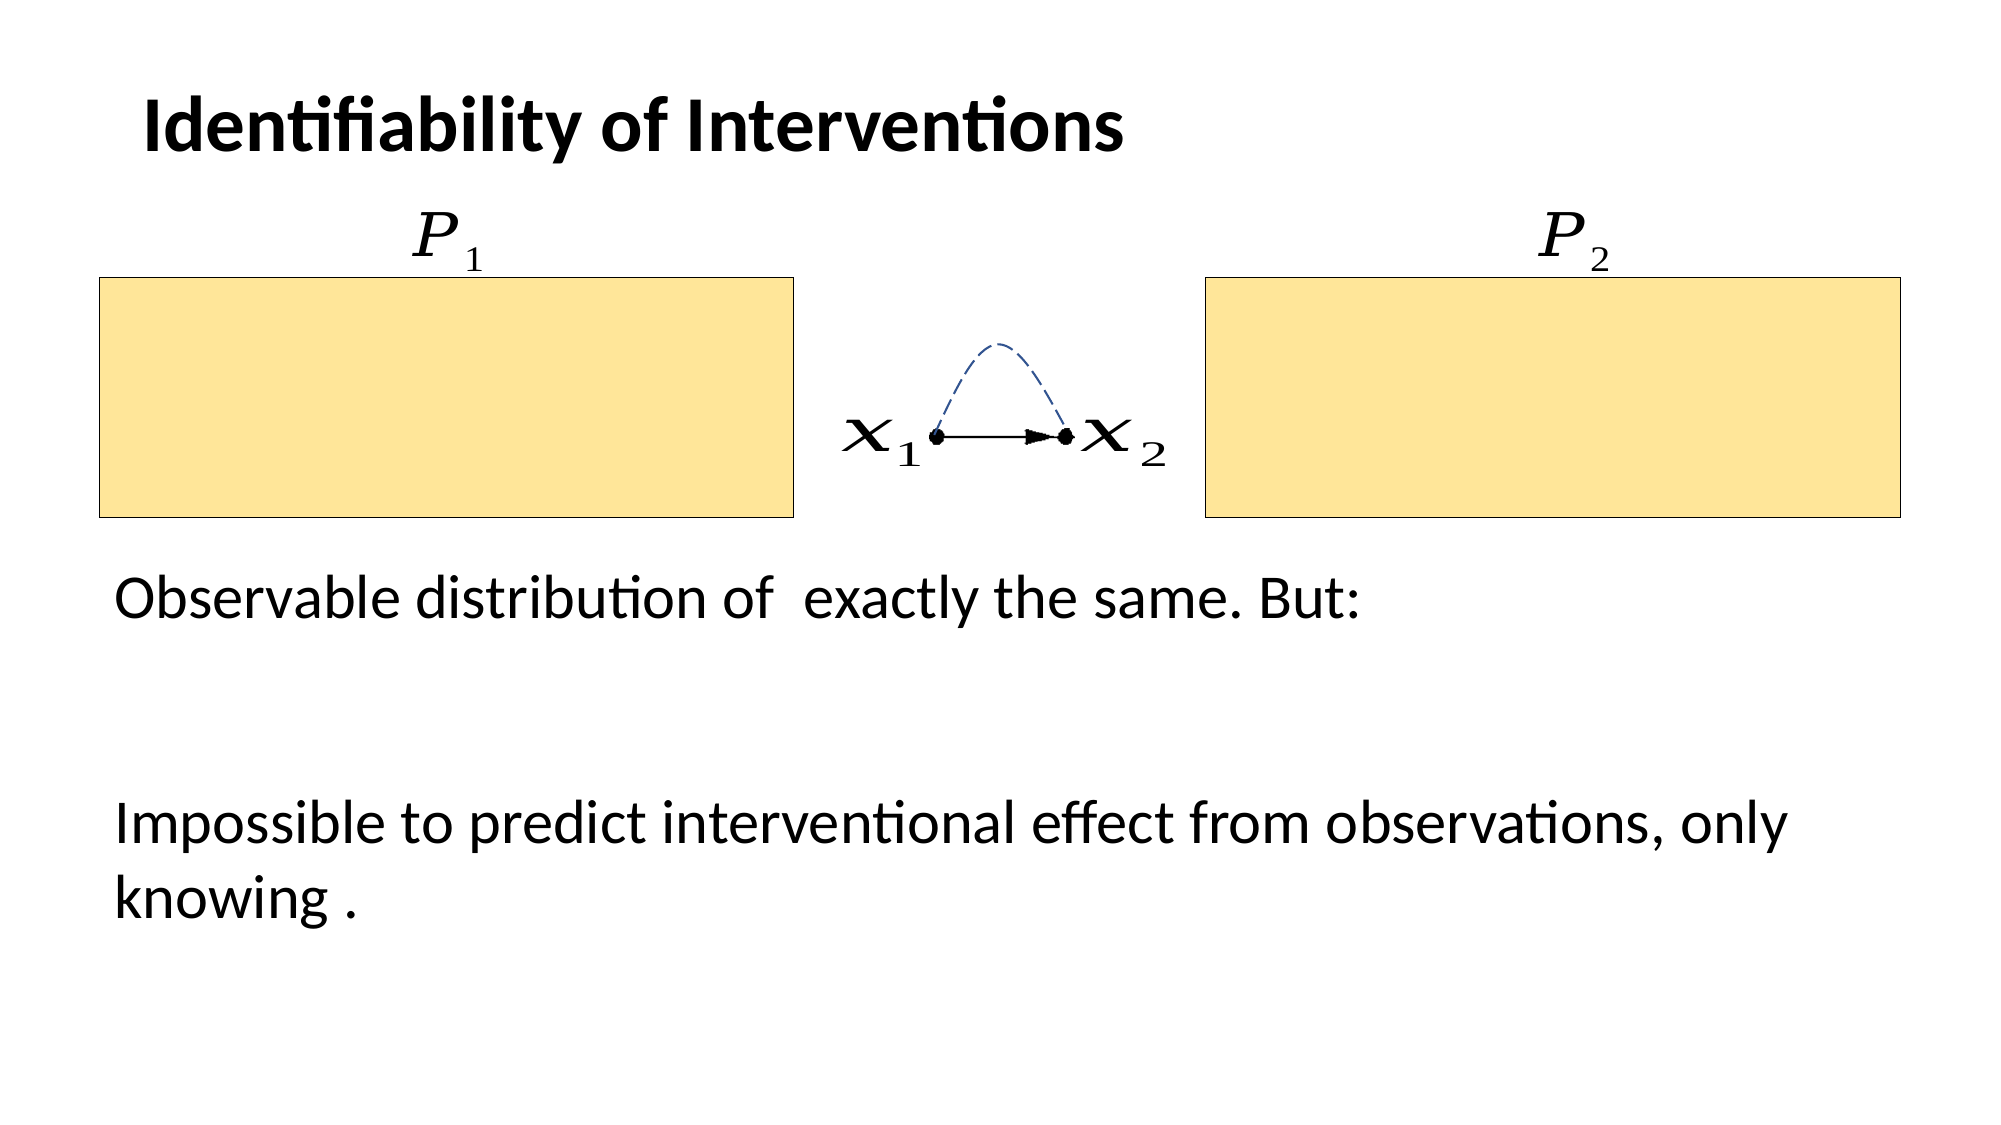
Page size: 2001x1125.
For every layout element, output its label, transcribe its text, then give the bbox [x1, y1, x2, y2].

text_box [936, 343, 1066, 428]
text_box Identifiability of Interventions [127, 65, 1280, 175]
picture [929, 428, 1075, 446]
